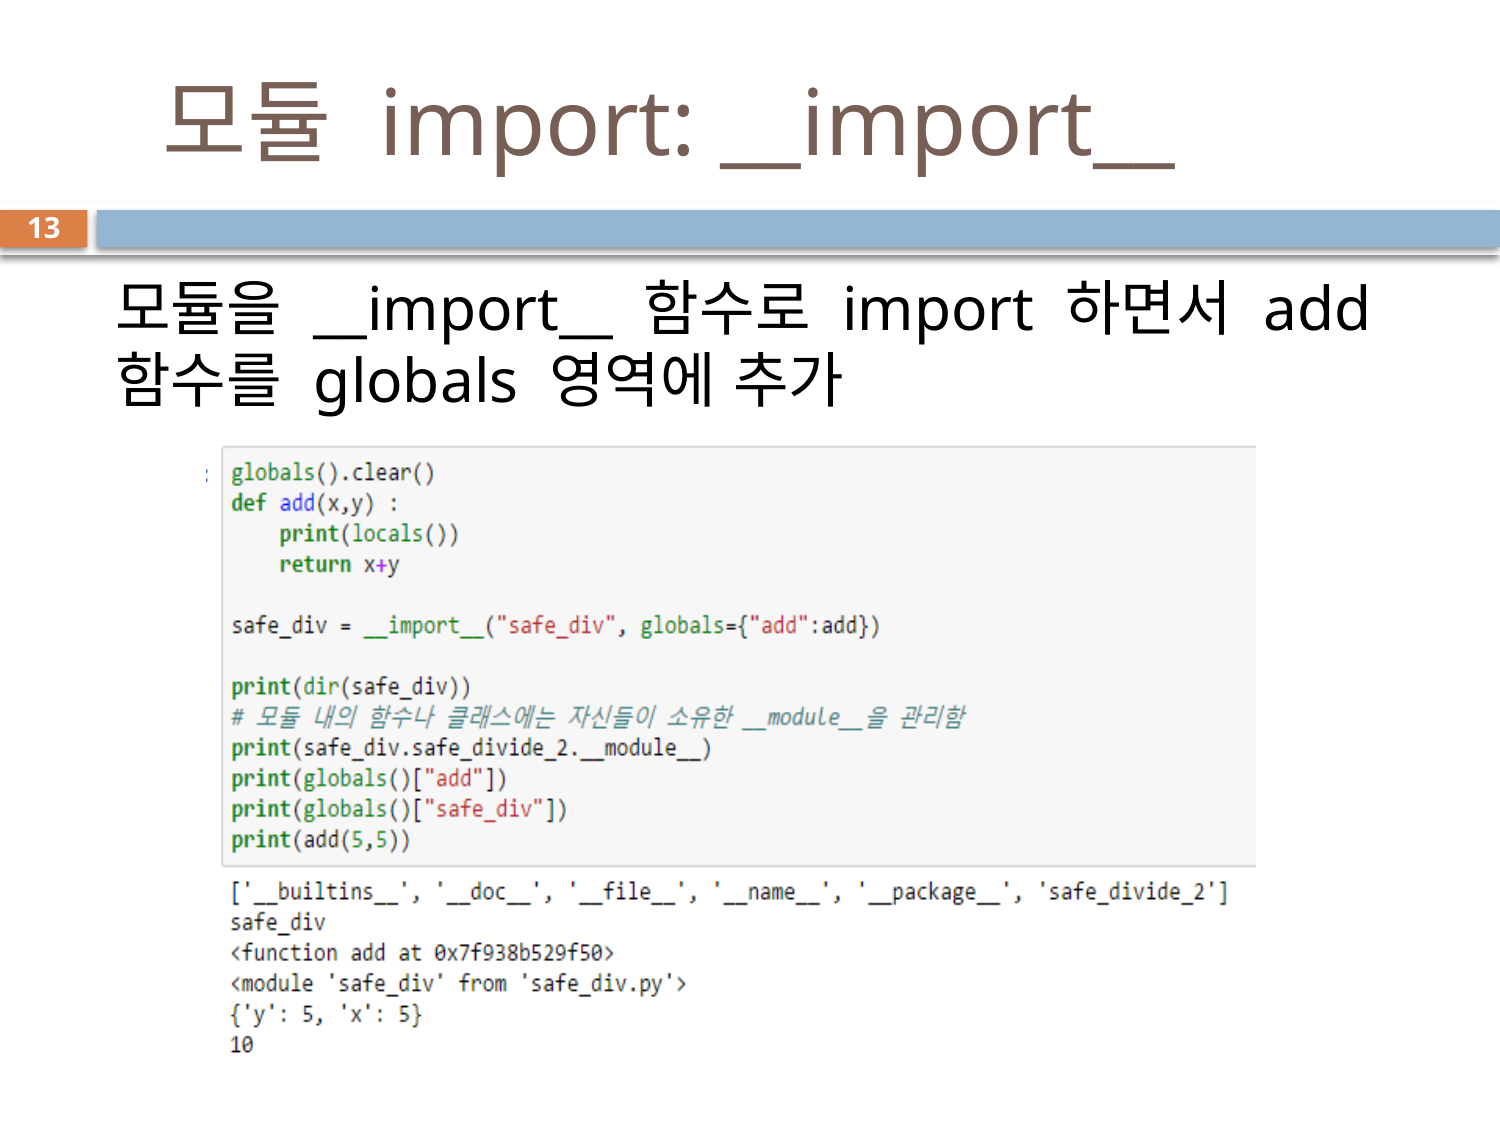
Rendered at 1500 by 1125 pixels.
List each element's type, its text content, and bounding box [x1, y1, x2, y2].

picture [206, 432, 1256, 1069]
list 모듈을 __import__ 함수로 import 하면서 add 함수를 globals 영역에 추가 [100, 262, 1438, 445]
title 모듈 import: __import__ [100, 37, 1438, 200]
slide_number 13 [0, 208, 88, 249]
